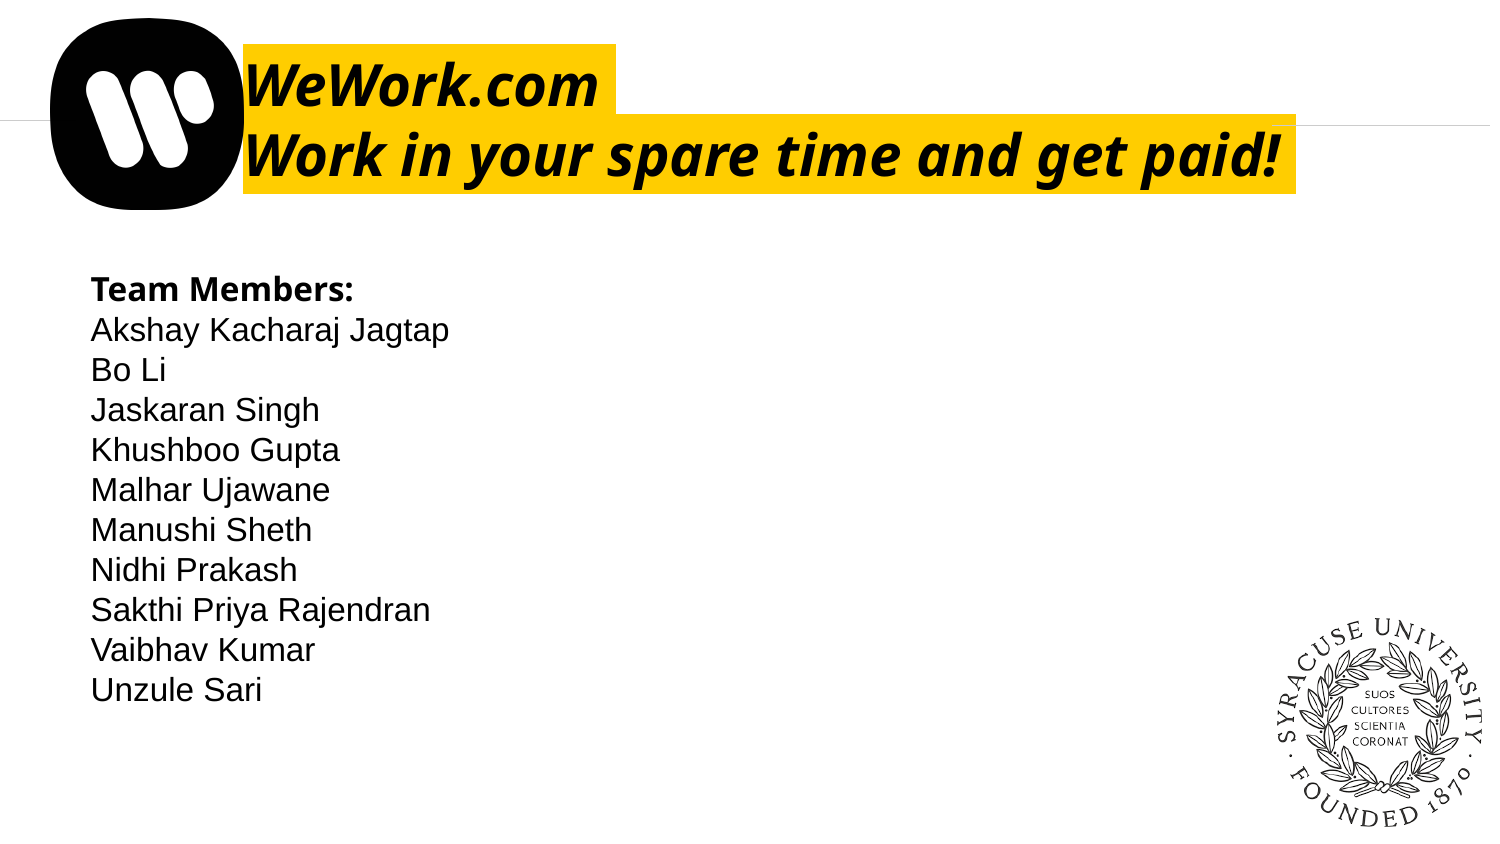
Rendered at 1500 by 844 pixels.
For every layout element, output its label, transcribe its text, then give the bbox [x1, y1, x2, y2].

picture [49, 18, 244, 211]
text_box Team Members: Akshay Kacharaj Jagtap Bo Li Jaskaran Singh Khushboo Gupta Malhar Ujawane Manushi Sheth Nidhi Prakash Sakthi Priya Rajendran Vaibhav Kumar Unzule Sari [75, 248, 818, 723]
picture [1277, 618, 1482, 828]
title WeWork.com Work in your spare time and get paid! [248, 74, 1336, 204]
